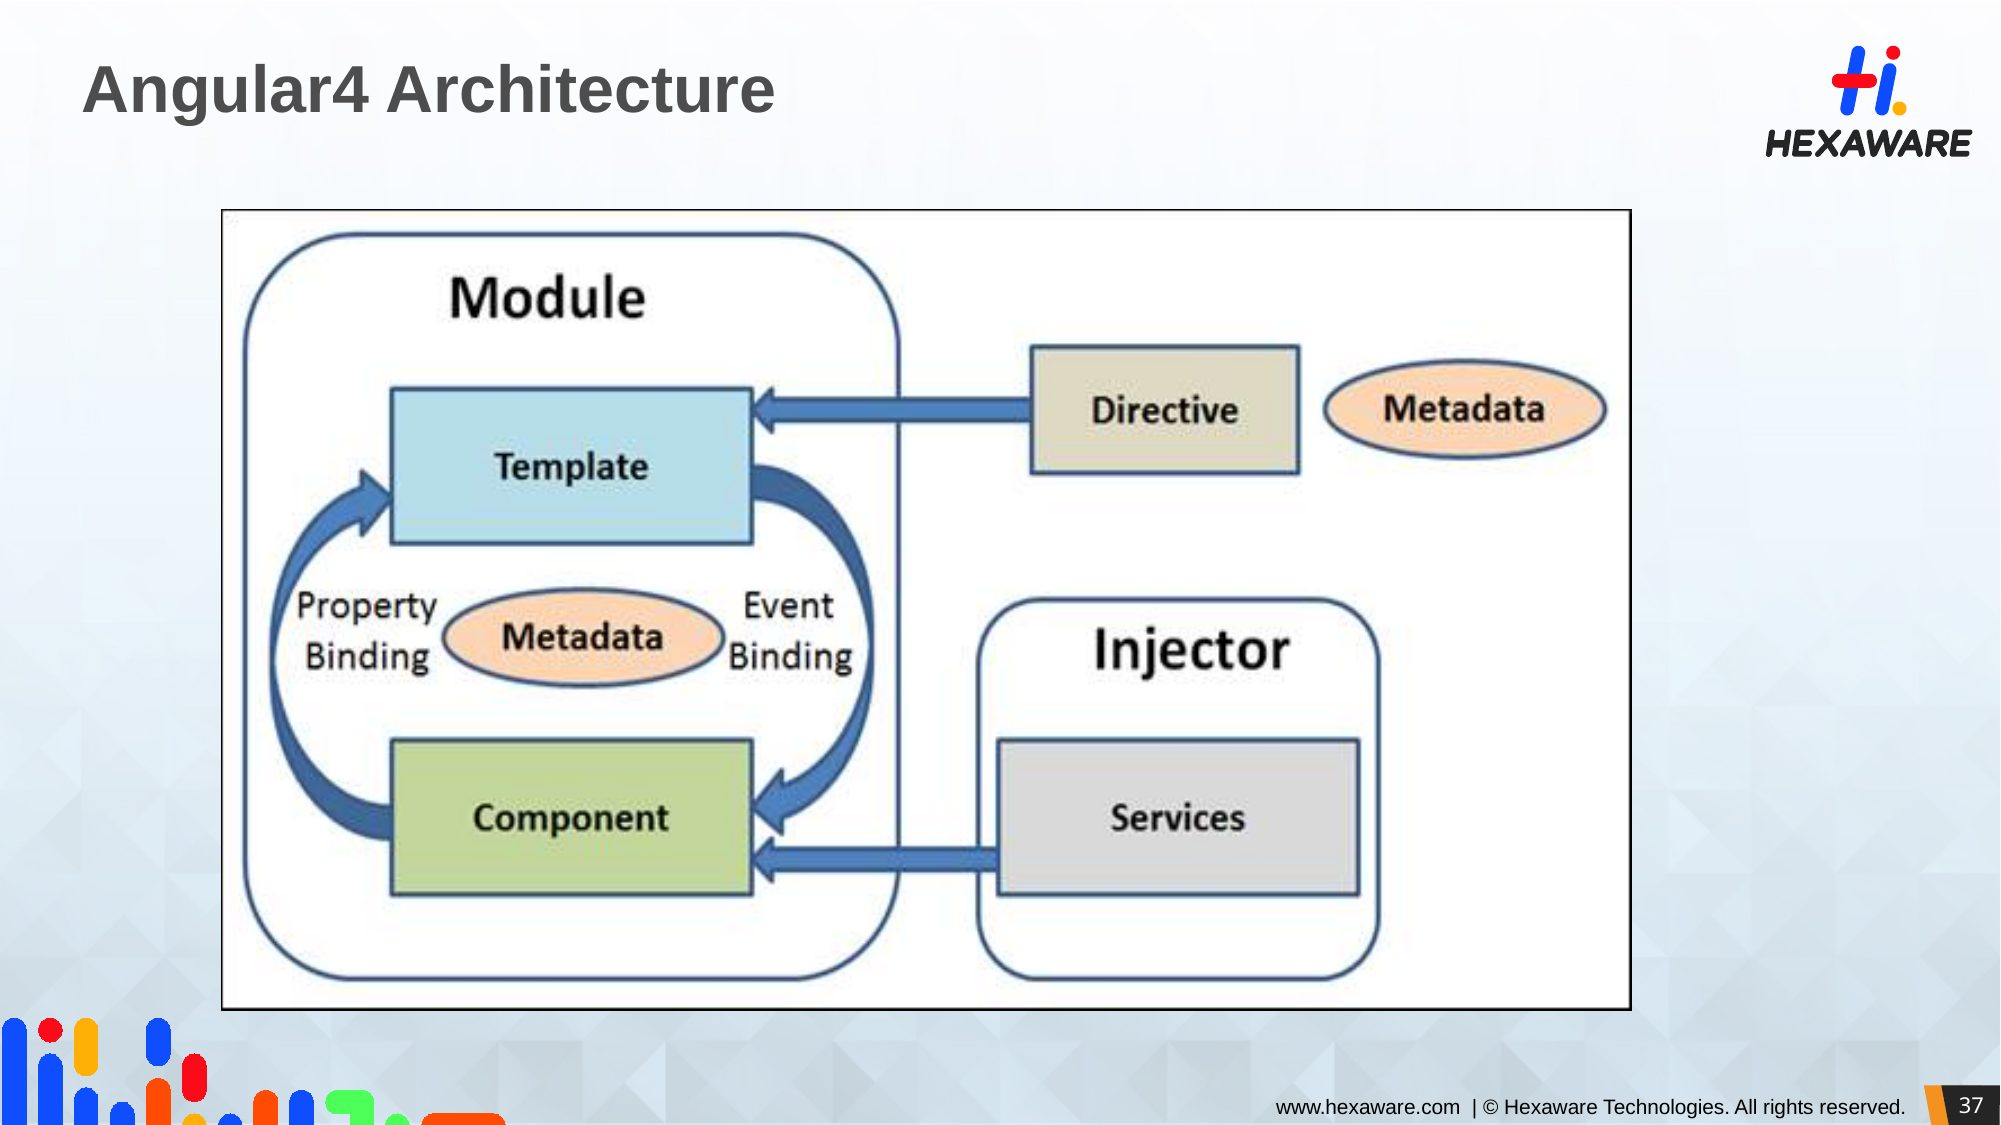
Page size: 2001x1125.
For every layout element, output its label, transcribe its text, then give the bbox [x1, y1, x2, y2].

title Angular4 Architecture [70, 35, 1521, 136]
picture [0, 0, 2001, 1125]
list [221, 209, 1632, 1011]
